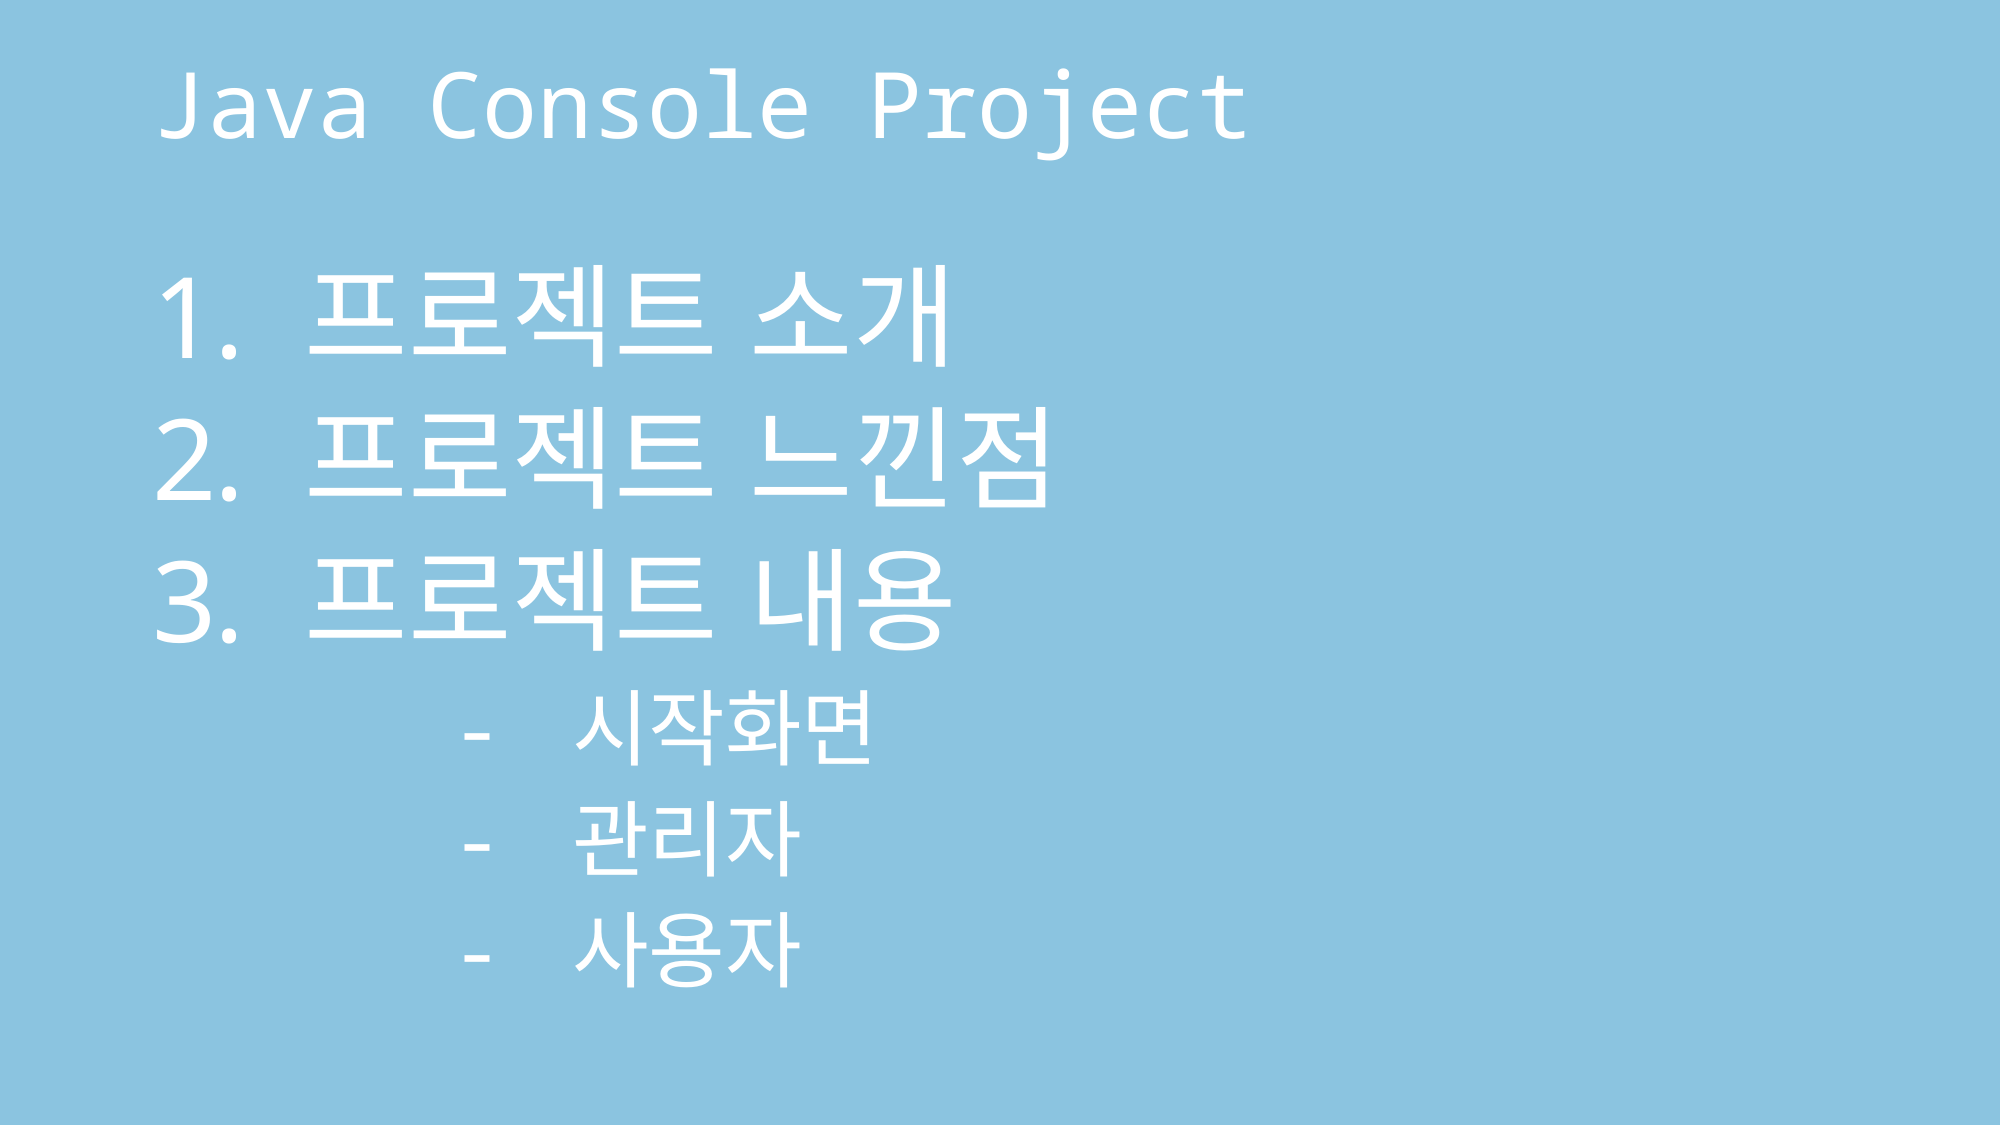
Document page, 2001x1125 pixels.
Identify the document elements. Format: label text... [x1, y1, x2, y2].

list 프로젝트 소개 프로젝트 느낀점 프로젝트 내용 - 시작화면 - 관리자 - 사용자 [137, 218, 1863, 1043]
text_box Java Console Project [137, 0, 1863, 218]
